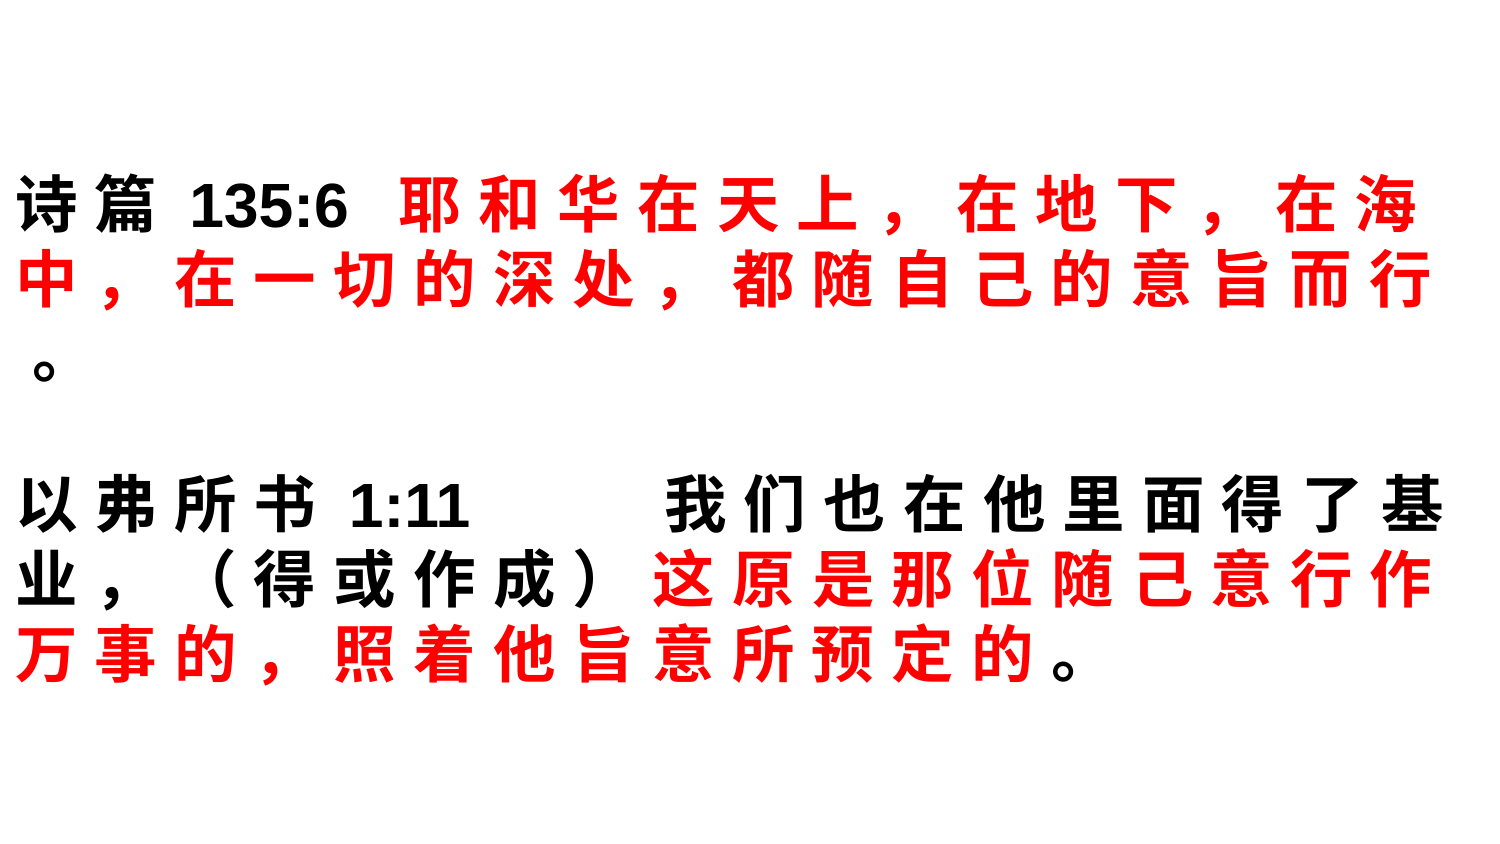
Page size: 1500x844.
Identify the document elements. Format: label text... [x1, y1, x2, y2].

text_box 诗 篇 135:6 耶 和 华 在 天 上 ， 在 地 下 ， 在 海 中 ， 在 一 切 的 深 处 ， 都 随 自 己 的 意 旨 而 行 。 以 弗 所 书 1:11 我 们 也 在 他 里 面 得 了 基 业 ， （ 得 或 作 成 ） 这 原 是 那 位 随 己 意 行 作 万 事 的 ， 照 着 他 旨 意 所 预 定 的 。 [0, 0, 1500, 493]
